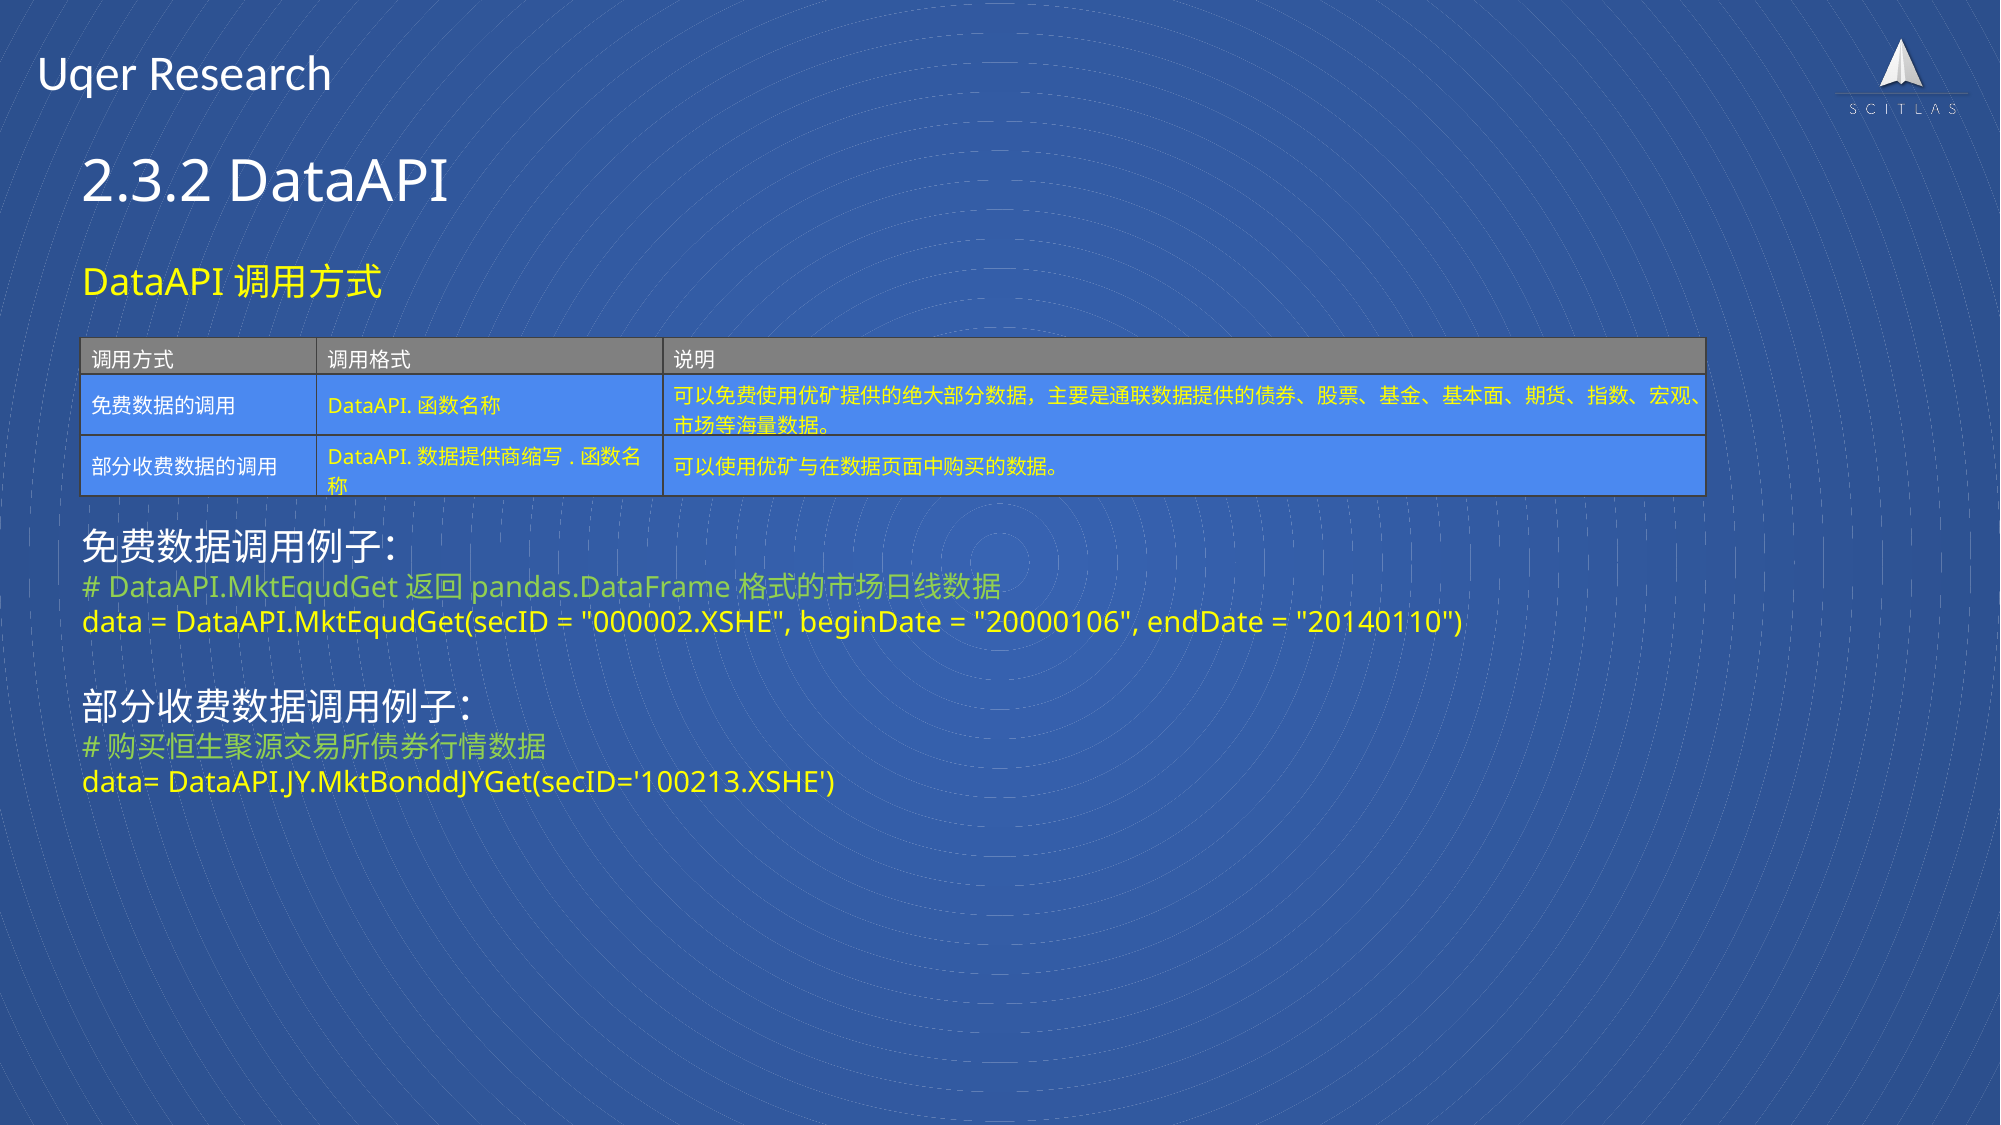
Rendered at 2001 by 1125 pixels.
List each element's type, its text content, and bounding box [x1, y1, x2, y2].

table_header 调用方式 [81, 338, 316, 373]
text_box [0, 0, 2000, 1125]
picture [1802, 0, 2000, 142]
table_cell 可以使用优矿与在数据页面中购买的数据。 [664, 436, 1705, 495]
table_cell 部分收费数据的调用 [81, 436, 316, 495]
table_cell DataAPI.函数名称 [317, 375, 662, 434]
text_box Uqer Research [22, 32, 778, 108]
table_cell 免费数据的调用 [81, 375, 316, 434]
table_header 调用格式 [317, 338, 662, 373]
text_box 2.3.2 DataAPI DataAPI调用方式 免费数据调用例子： # DataAPI.MktEqudGet返回pandas.DataFrame格式的市场日线数据 data = DataAPI.MktEqudGet(secID = "000002.XSHE", beginDate = "20000106", endDate = "20140110") 部分收费数据调用例子： #购买恒生聚源交易所债券行情数据 data= DataAPI.JY.MktBonddJYGet(secID='100213.XSHE') [67, 135, 1833, 941]
table_cell 可以免费使用优矿提供的绝大部分数据，主要是通联数据提供的债券、股票、基金、基本面、期货、指数、宏观、市场等海量数据。 [664, 375, 1705, 434]
table_header 说明 [664, 338, 1705, 373]
table_cell DataAPI.数据提供商缩写.函数名称 [317, 436, 662, 495]
